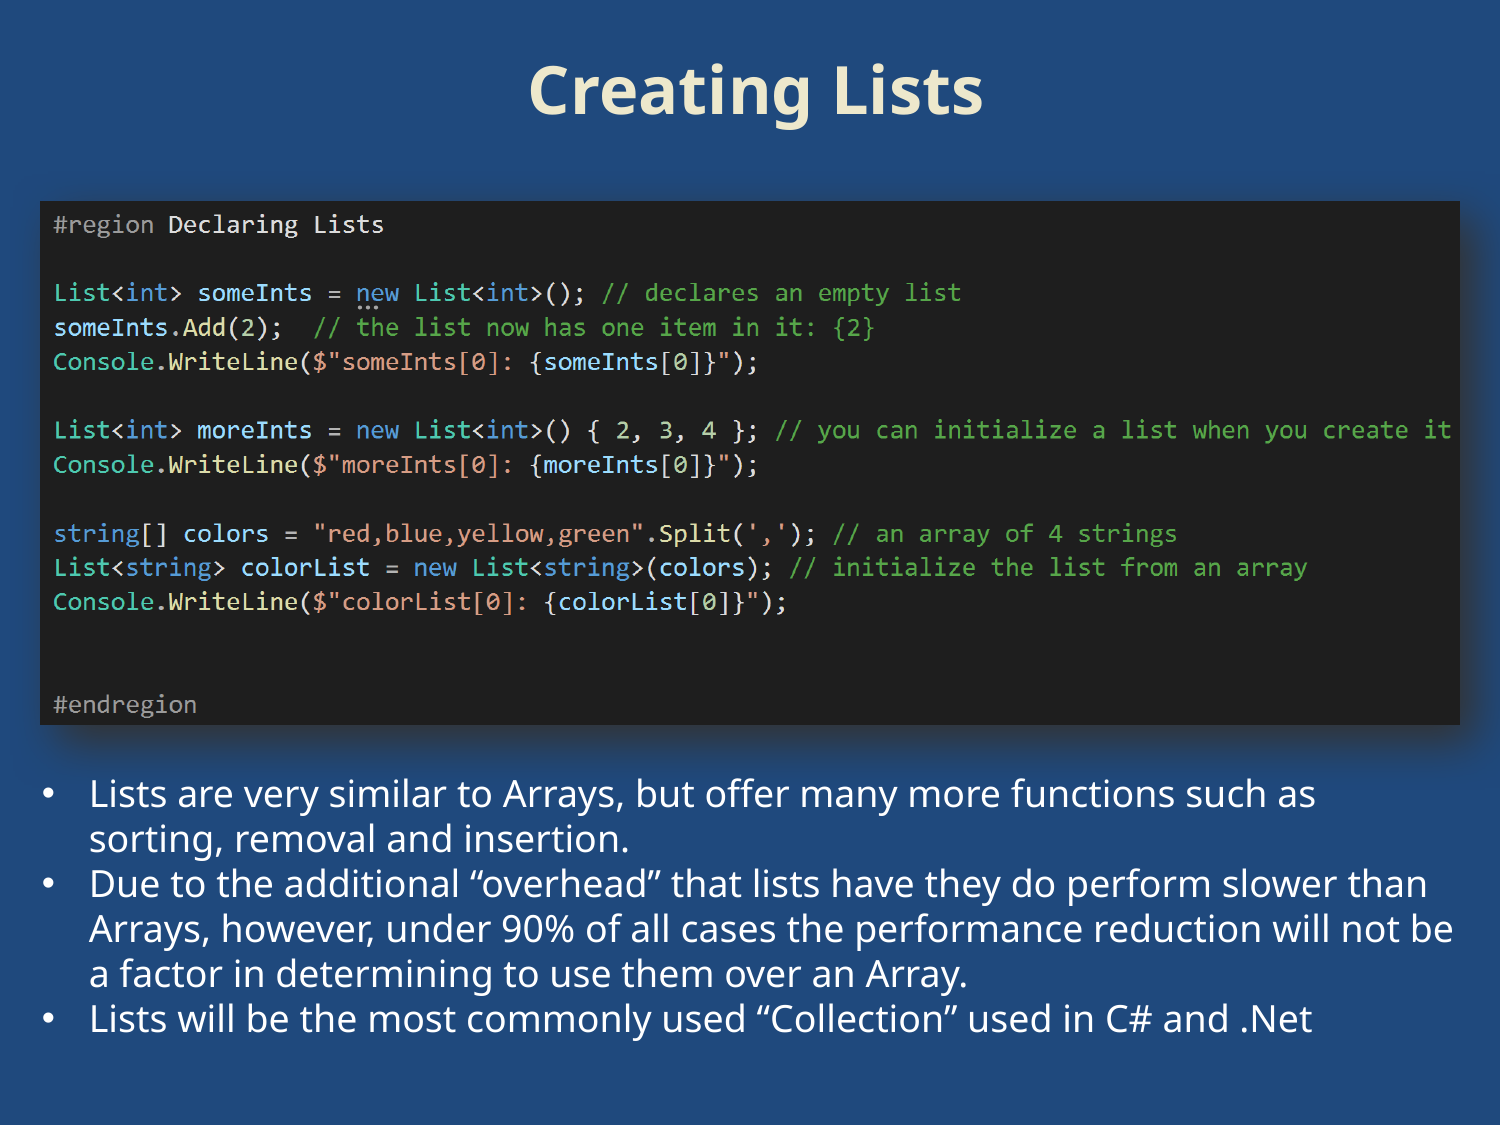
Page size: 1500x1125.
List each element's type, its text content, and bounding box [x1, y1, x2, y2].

text_box Lists are very similar to Arrays, but offer many more functions such as sorting, removal and insertion. Due to the additional “overhead” that lists have they do perform slower than Arrays, however, under 90% of all cases the performance reduction will not be a factor in determining to use them over an Array. Lists will be the most commonly used “Collection” used in C# and .Net [27, 762, 1478, 1048]
title Creating Lists [50, 24, 1463, 150]
picture [40, 201, 1460, 726]
